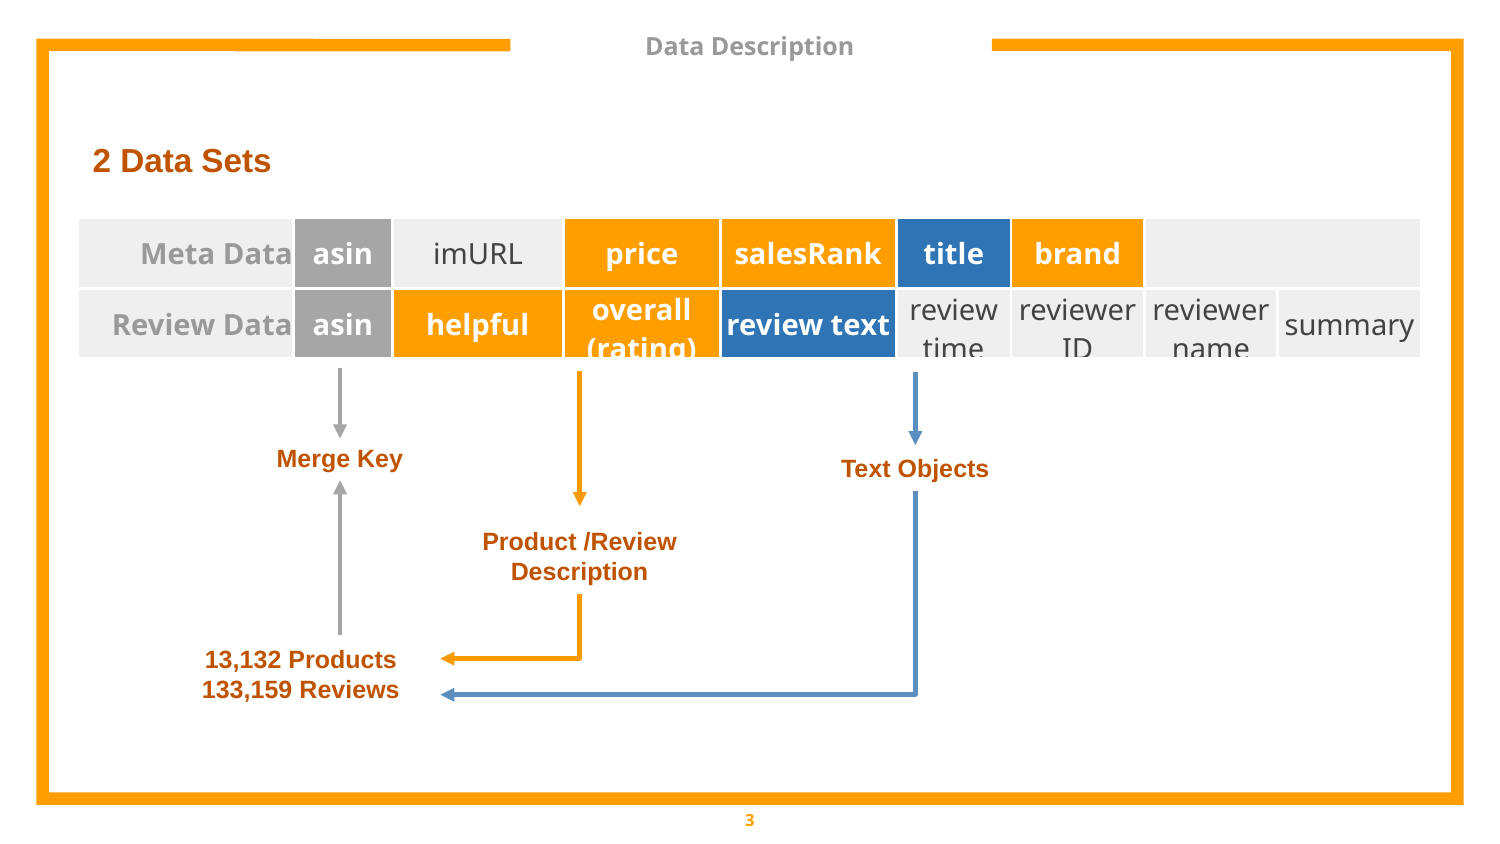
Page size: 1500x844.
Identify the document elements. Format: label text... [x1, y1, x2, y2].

table_header asin [295, 219, 391, 287]
table_header price [565, 219, 719, 287]
table_cell Review Data [79, 290, 292, 357]
table_header salesRank [722, 219, 895, 287]
table_cell summary [1279, 290, 1420, 357]
table_header Meta Data [79, 219, 292, 287]
text_box 2 Data Sets [78, 131, 424, 187]
table_cell helpful [394, 290, 562, 357]
title Data Description [531, 16, 969, 76]
table_cell overall (rating) [565, 290, 719, 357]
slide_number 3 [0, 798, 1500, 844]
table_header [1146, 219, 1420, 287]
table_cell asin [295, 290, 391, 357]
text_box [167, 367, 1049, 713]
table_cell reviewer name [1146, 290, 1276, 357]
table_cell review text [722, 290, 895, 357]
table_header imURL [394, 219, 562, 287]
table_cell review time [898, 290, 1010, 357]
table_header brand [1012, 219, 1143, 287]
table_cell reviewer ID [1012, 290, 1143, 357]
table_header title [898, 219, 1010, 287]
